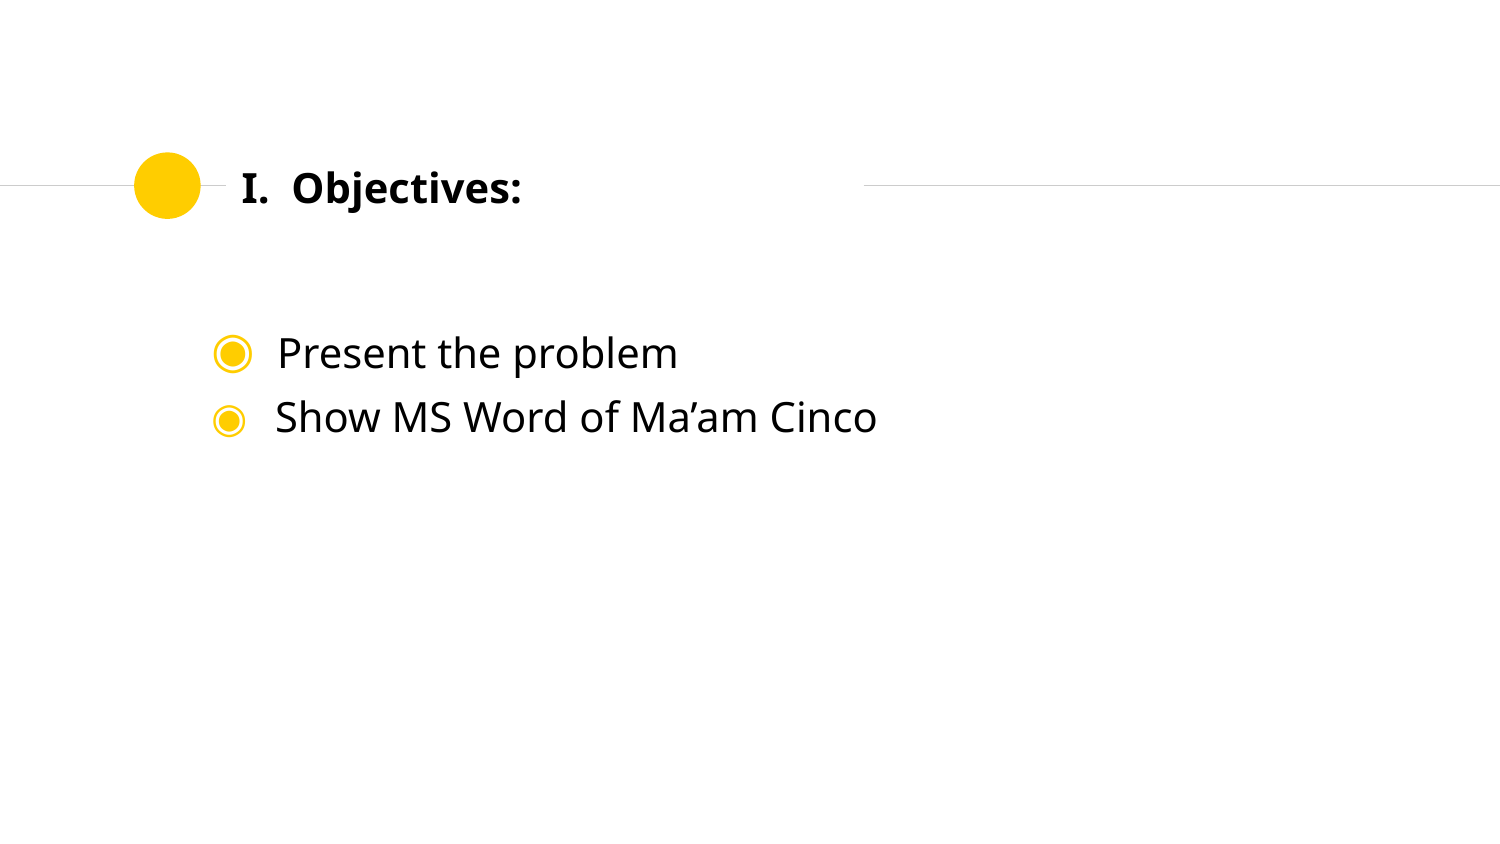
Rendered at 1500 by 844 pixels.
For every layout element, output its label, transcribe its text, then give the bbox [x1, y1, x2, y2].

title I. Objectives: [226, 151, 863, 223]
list Present the problem Show MS Word of Ma’am Cinco [178, 241, 1296, 752]
